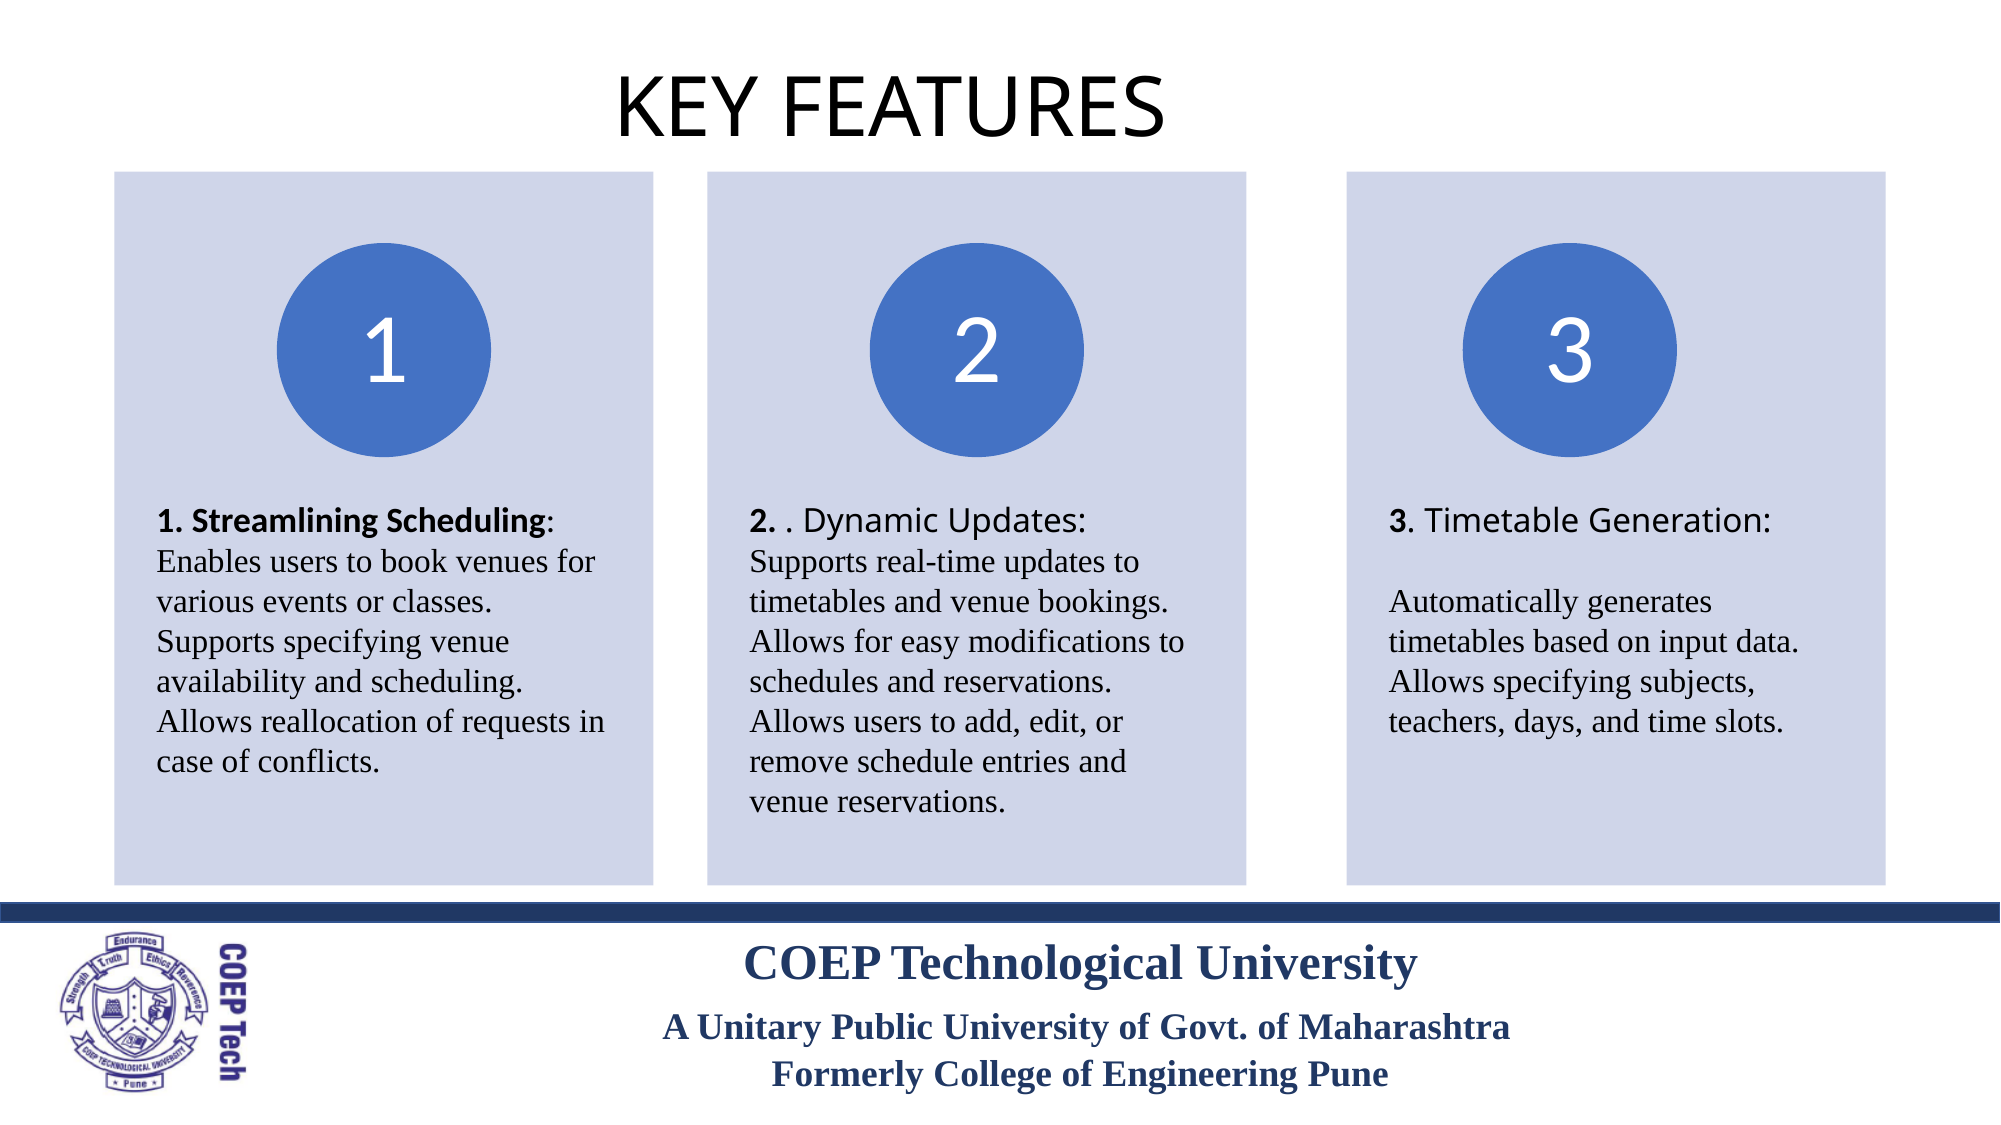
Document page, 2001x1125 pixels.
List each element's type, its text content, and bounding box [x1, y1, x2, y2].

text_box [869, 242, 1084, 458]
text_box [707, 171, 1247, 886]
text_box KEY FEATURES [598, 45, 1310, 261]
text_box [1346, 171, 1886, 886]
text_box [0, 903, 2000, 1104]
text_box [114, 171, 654, 886]
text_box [276, 242, 492, 458]
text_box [1462, 242, 1677, 458]
